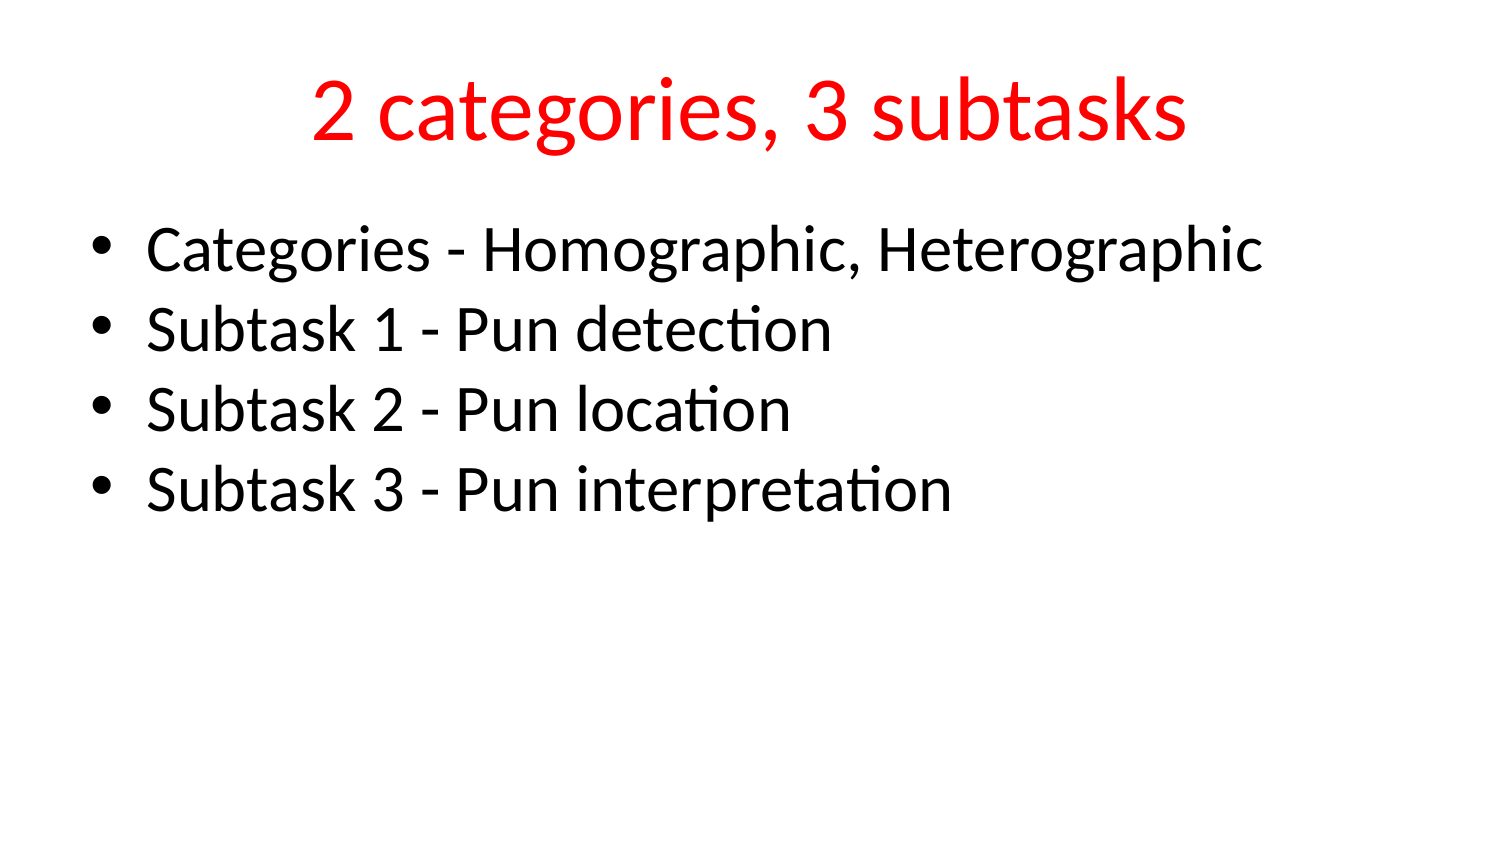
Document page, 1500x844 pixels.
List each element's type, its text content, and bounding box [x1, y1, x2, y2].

list Categories - Homographic, Heterographic Subtask 1 - Pun detection Subtask 2 - Pun location Subtask 3 - Pun interpretation [75, 196, 1425, 754]
title 2 categories, 3 subtasks [75, 33, 1425, 175]
